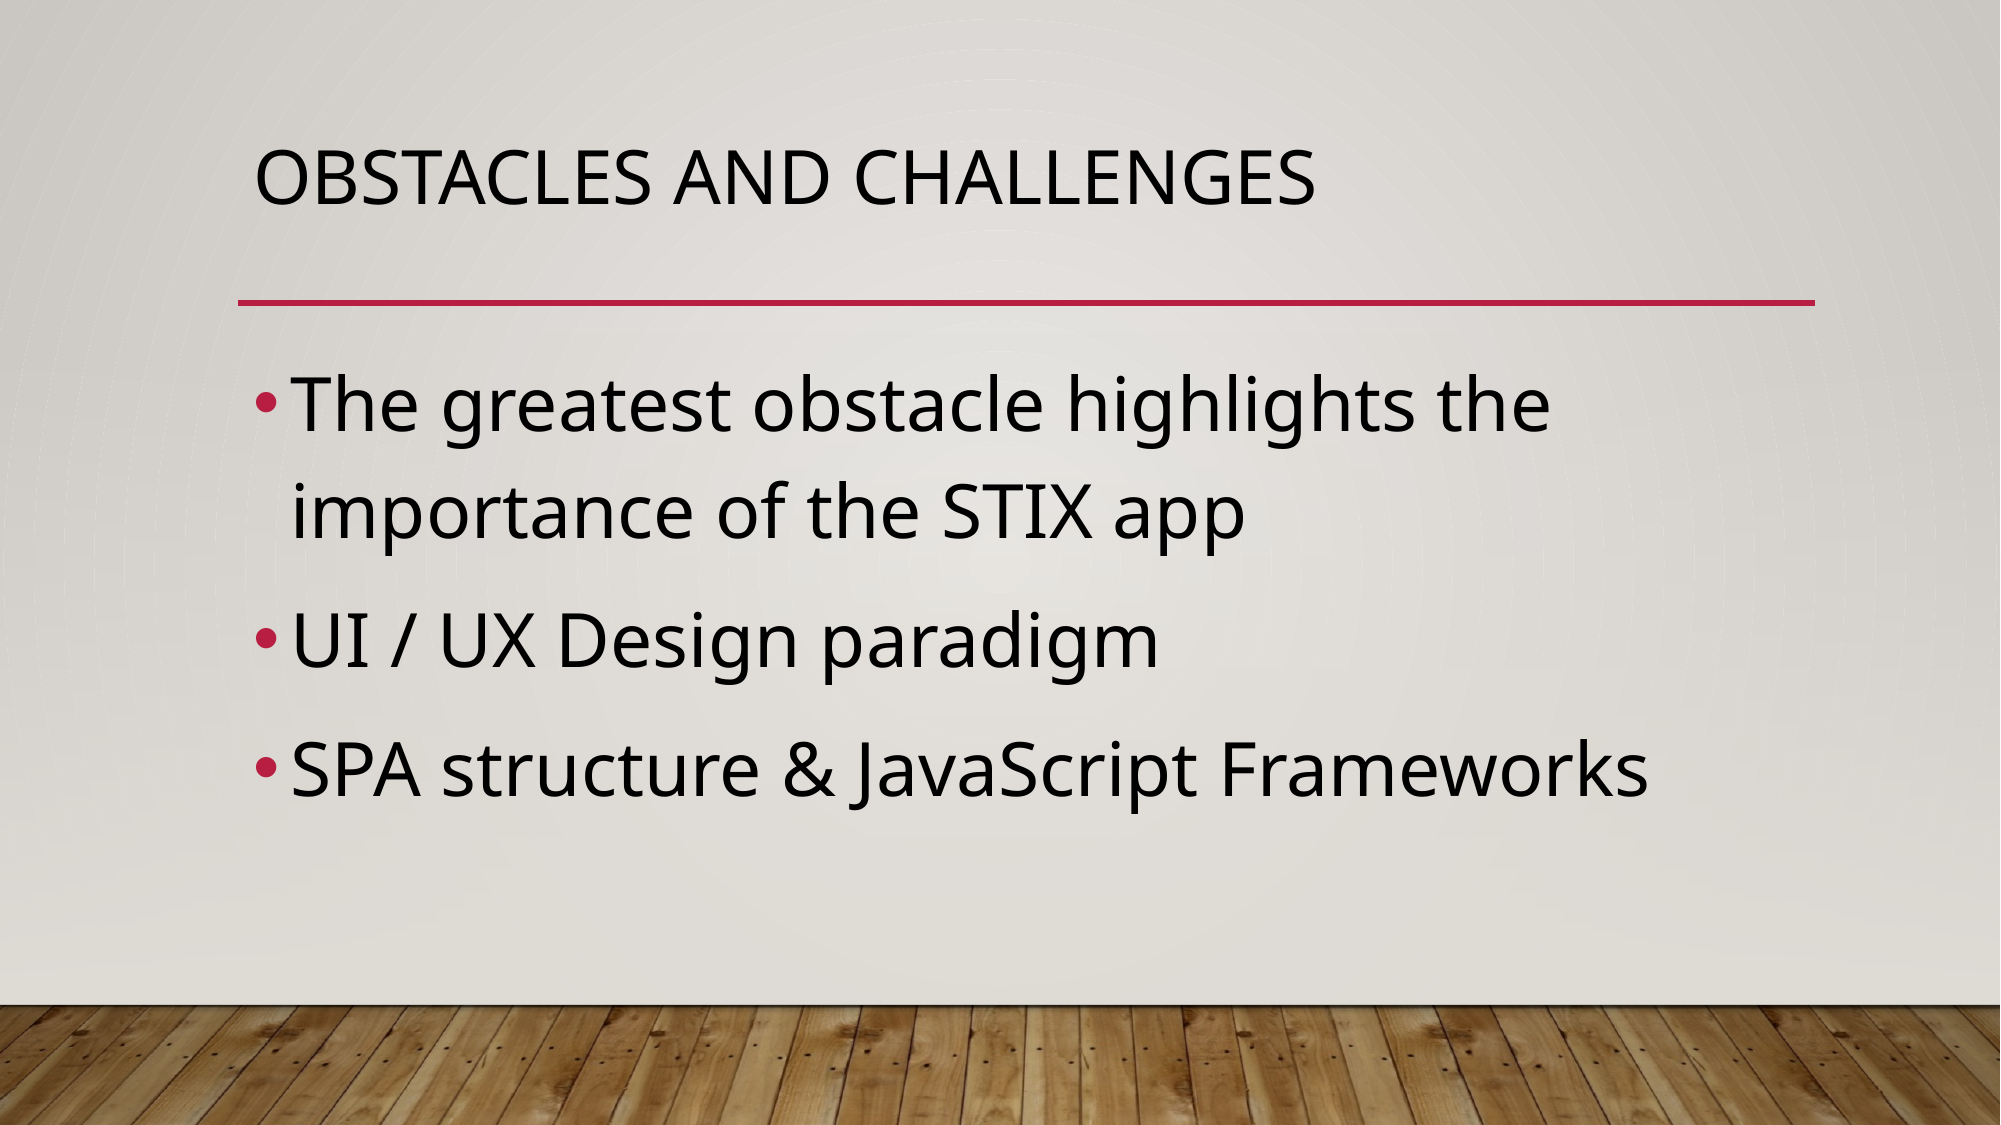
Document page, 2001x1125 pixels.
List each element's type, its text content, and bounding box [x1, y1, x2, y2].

title Obstacles and challenges [238, 131, 1814, 305]
picture [0, 1005, 2000, 1125]
list The greatest obstacle highlights the importance of the STIX app UI / UX Design paradigm SPA structure & JavaScript Frameworks [238, 330, 1814, 897]
